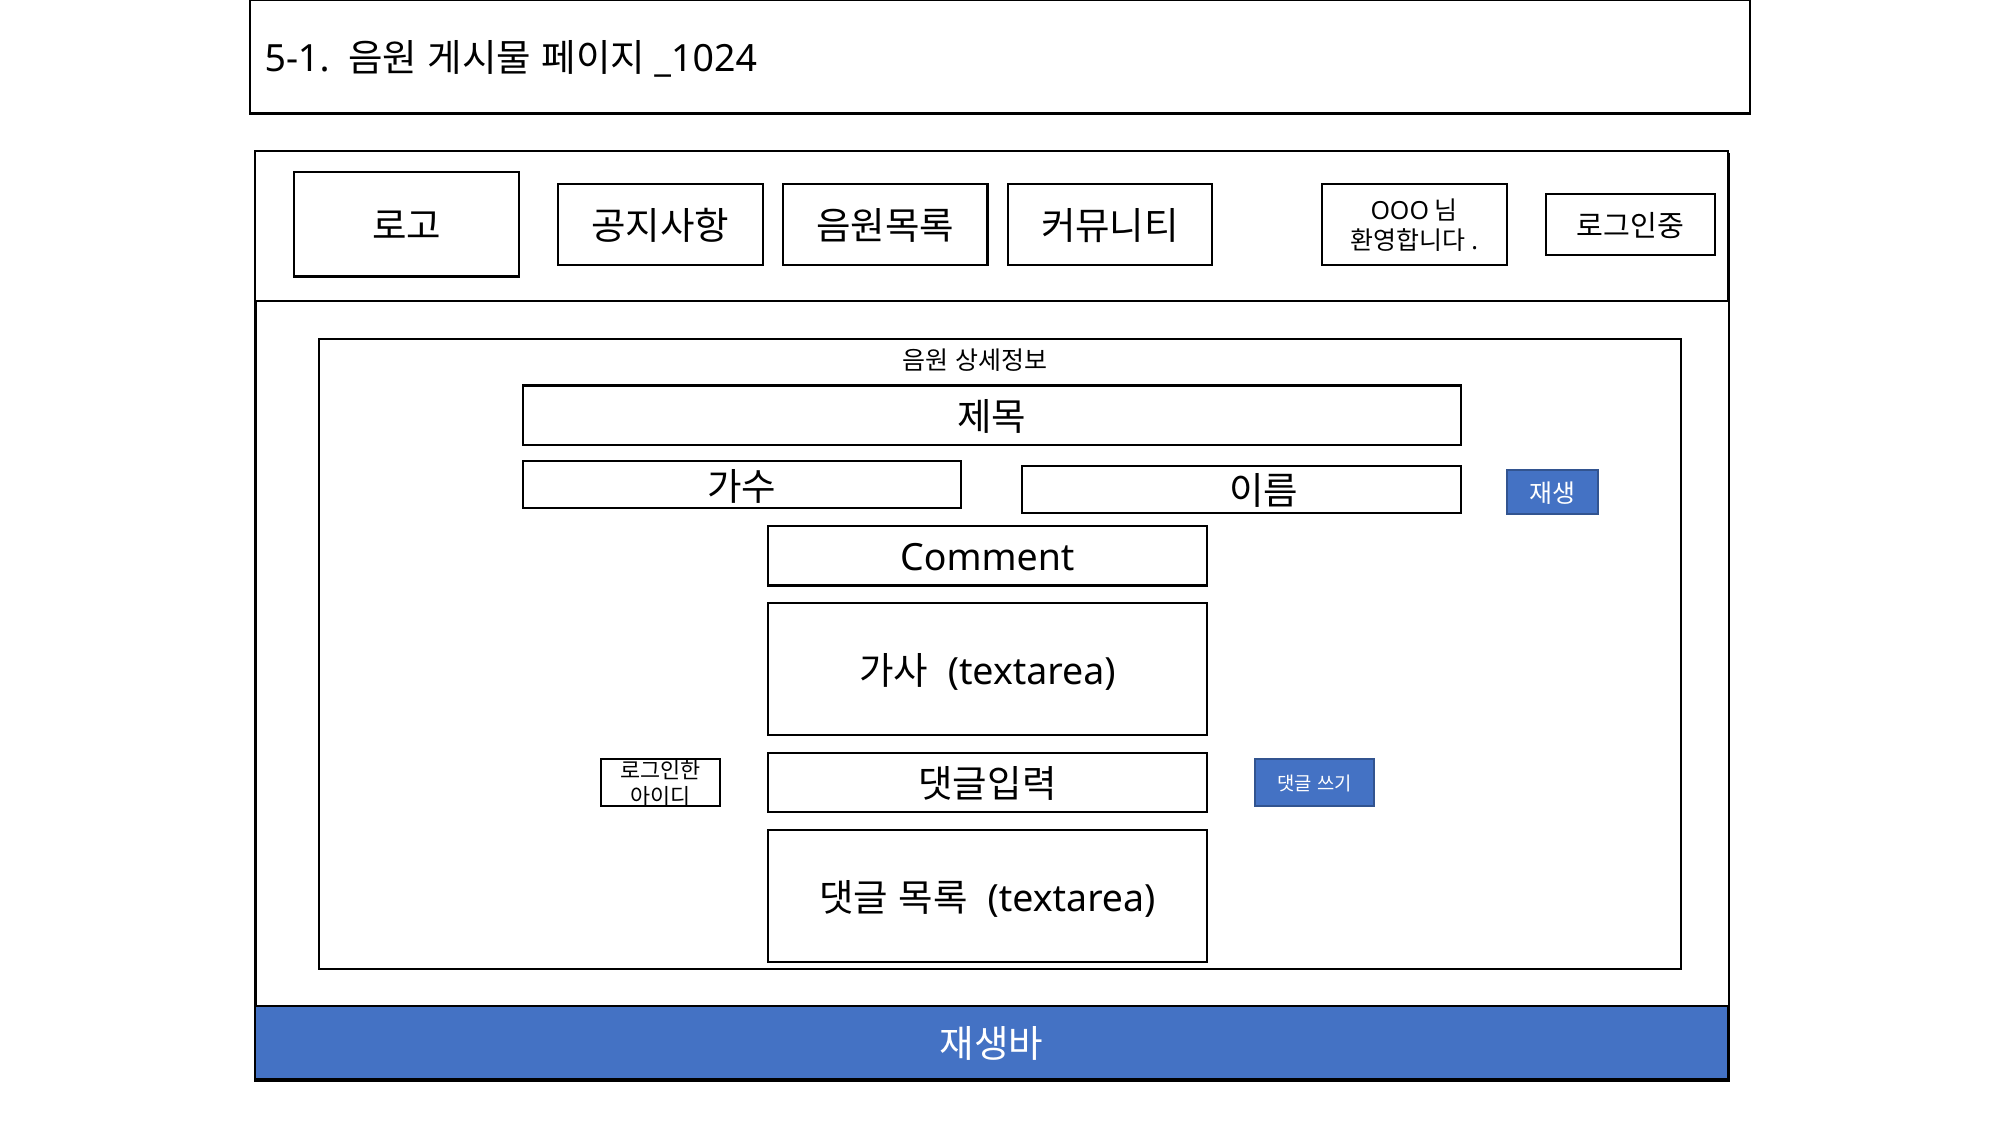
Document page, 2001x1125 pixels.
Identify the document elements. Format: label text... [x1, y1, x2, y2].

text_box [254, 151, 1729, 1081]
text_box 5-1. 음원 게시물 페이지_1024 [249, 0, 1751, 115]
